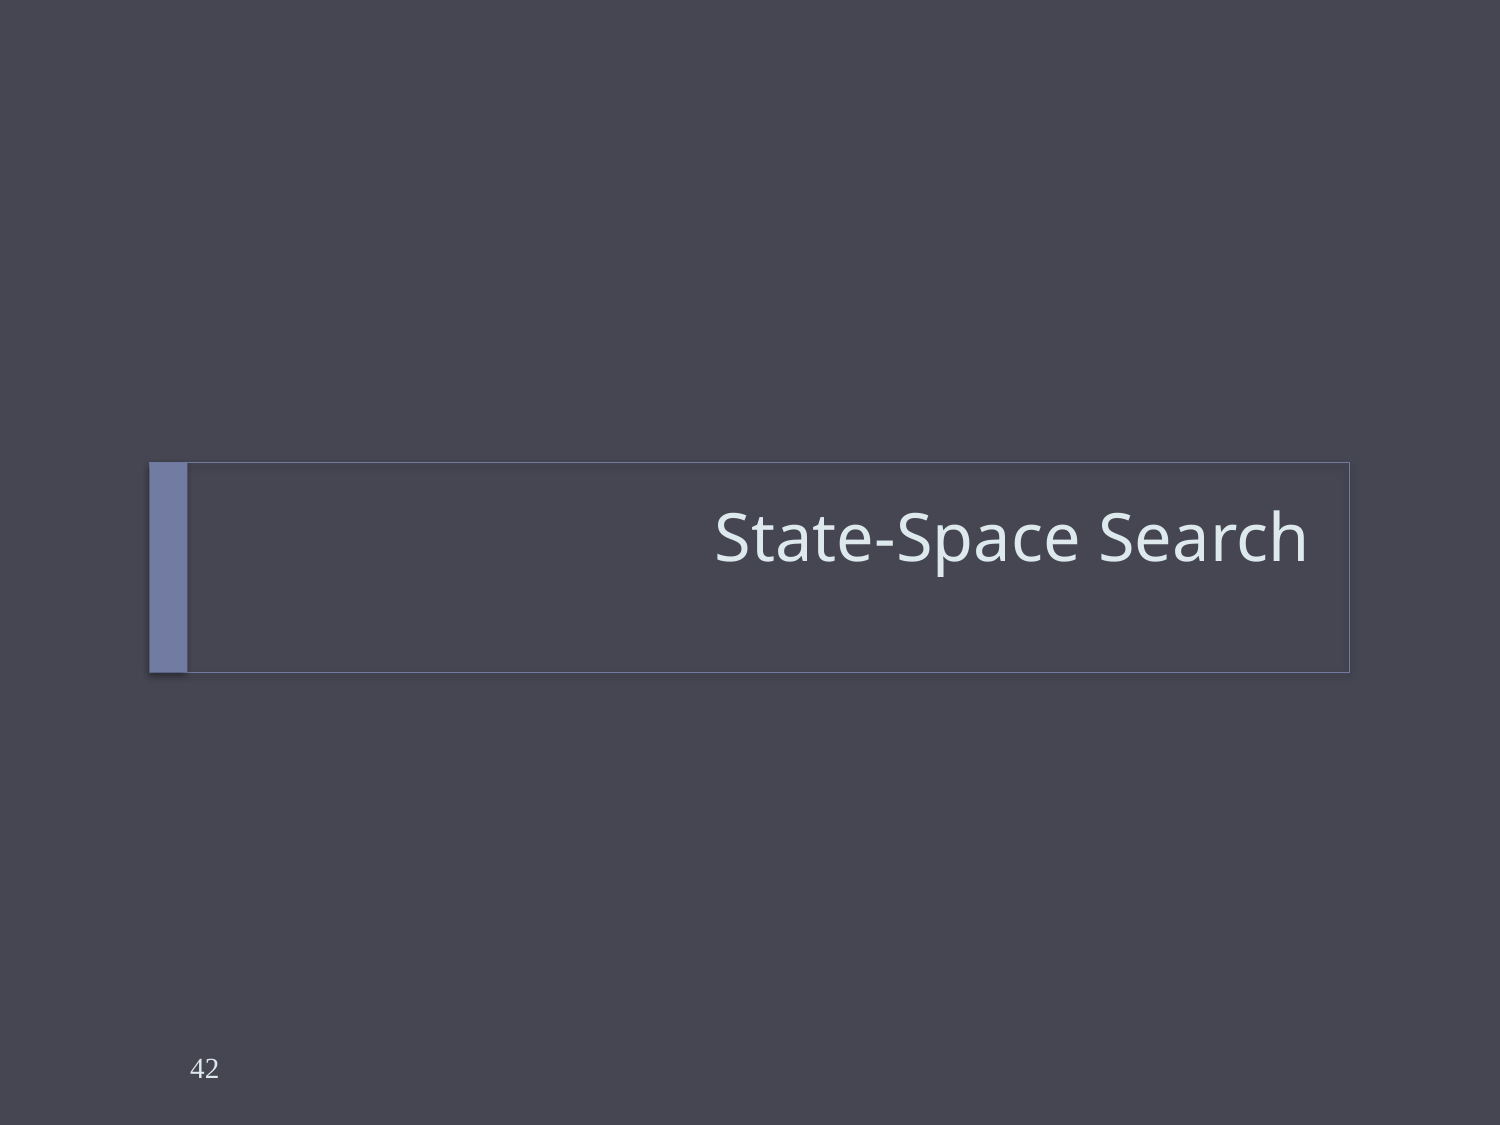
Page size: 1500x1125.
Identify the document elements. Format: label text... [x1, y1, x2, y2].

title State-Space Search [200, 487, 1325, 663]
slide_number 42 [175, 1042, 425, 1103]
